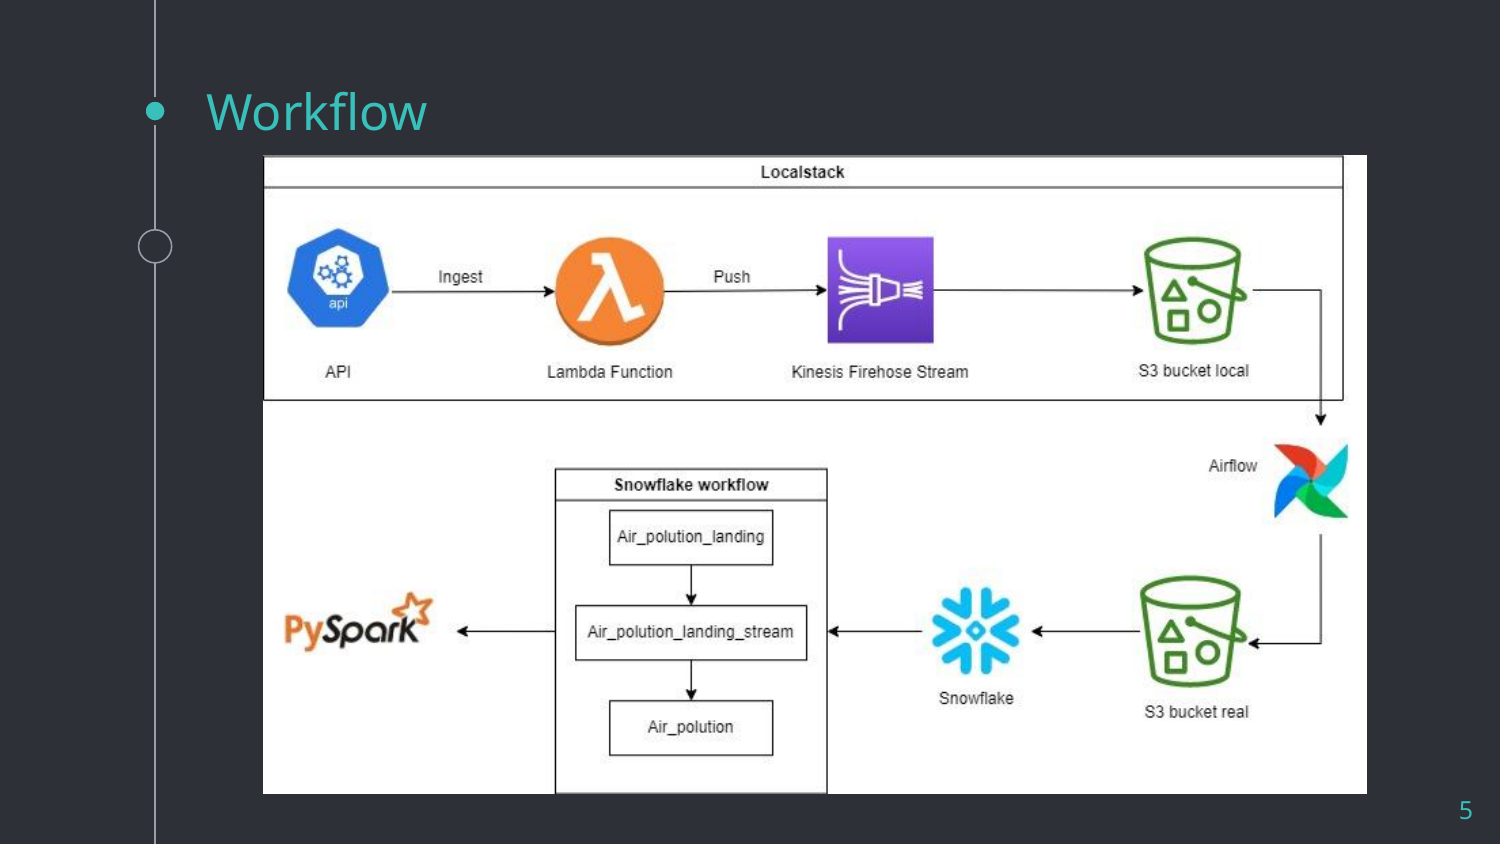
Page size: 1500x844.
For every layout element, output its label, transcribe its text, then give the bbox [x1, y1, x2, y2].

slide_number ‹#› [1398, 779, 1489, 832]
title Workflow [191, 99, 1317, 156]
picture [263, 155, 1368, 794]
